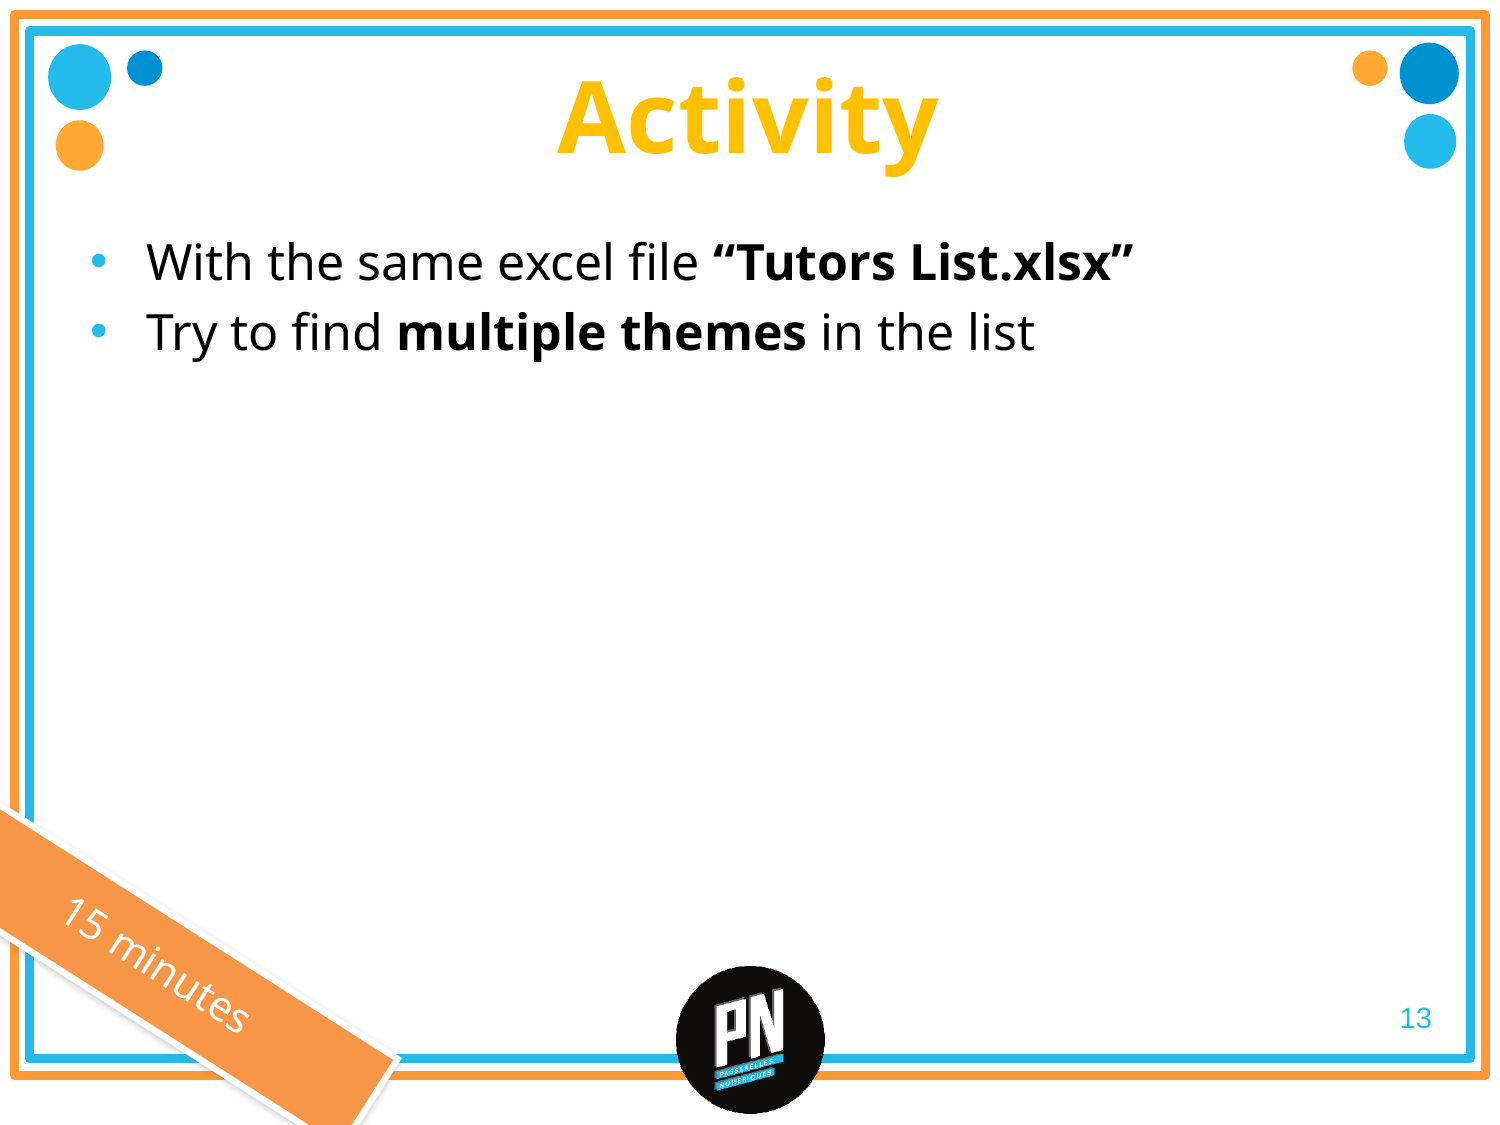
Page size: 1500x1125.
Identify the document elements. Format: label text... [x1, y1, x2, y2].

title Activity [75, 36, 1424, 191]
picture [674, 964, 826, 1115]
list With the same excel file “Tutors List.xlsx” Try to find multiple themes in the list [75, 222, 1424, 866]
text_box 15 minutes [0, 805, 398, 1125]
